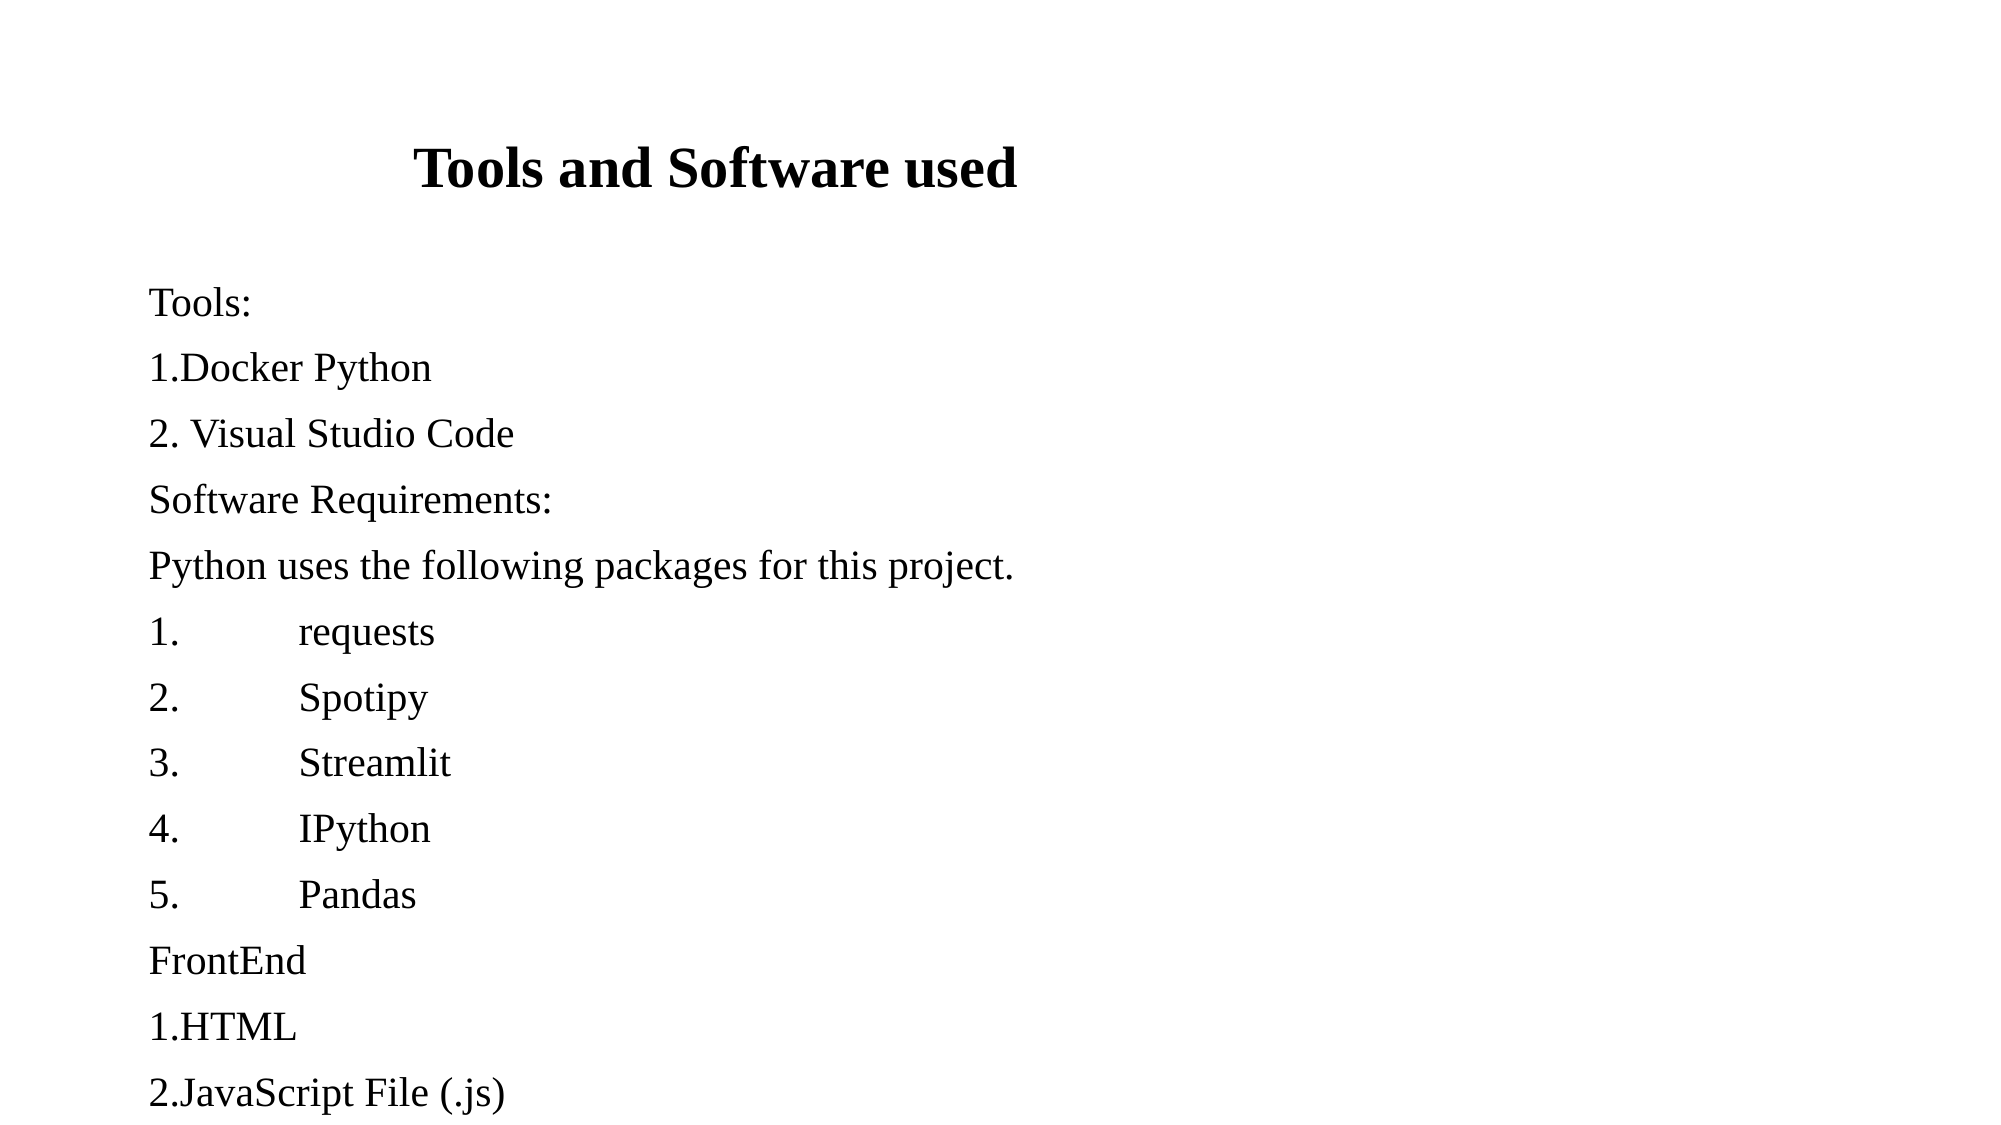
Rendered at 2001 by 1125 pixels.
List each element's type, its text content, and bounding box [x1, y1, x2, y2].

list Tools: 1.Docker Python 2. Visual Studio Code Software Requirements: Python uses the following packages for this project. 1. requests 2. Spotipy 3. Streamlit 4. IPython 5. Pandas FrontEnd 1.HTML 2.JavaScript File (.js) [133, 272, 1859, 987]
title Tools and Software used [137, 59, 1863, 278]
